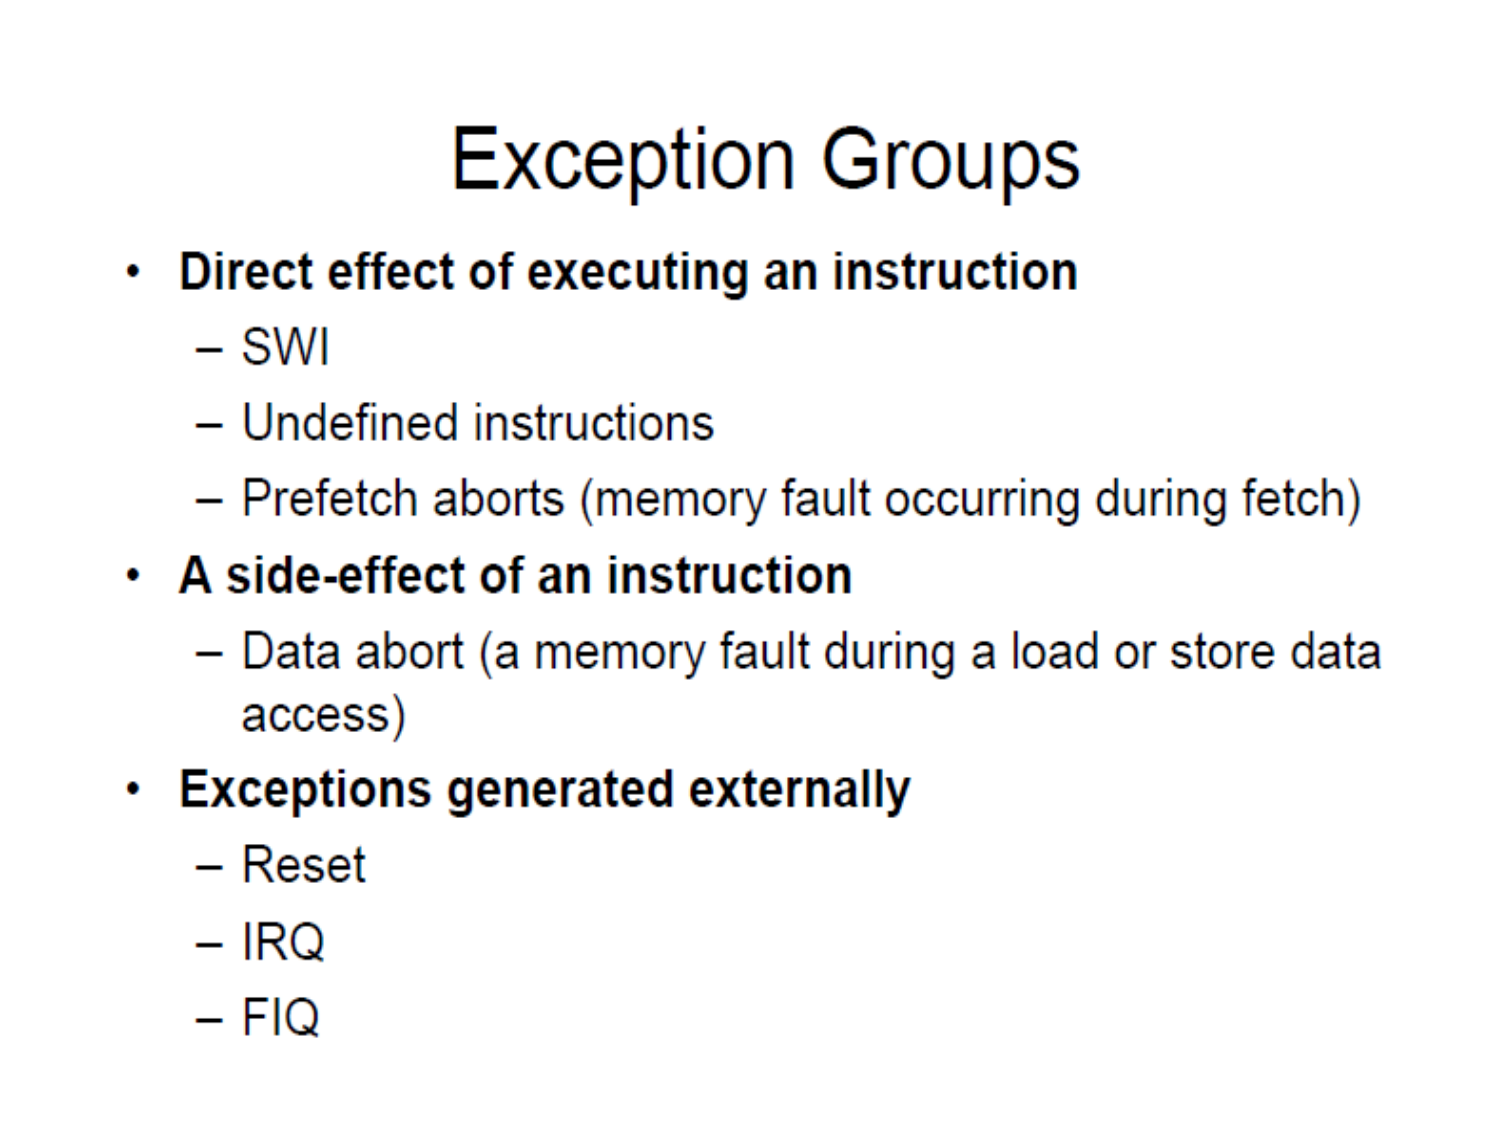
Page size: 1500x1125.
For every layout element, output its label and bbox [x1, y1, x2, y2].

picture [49, 49, 1426, 1063]
